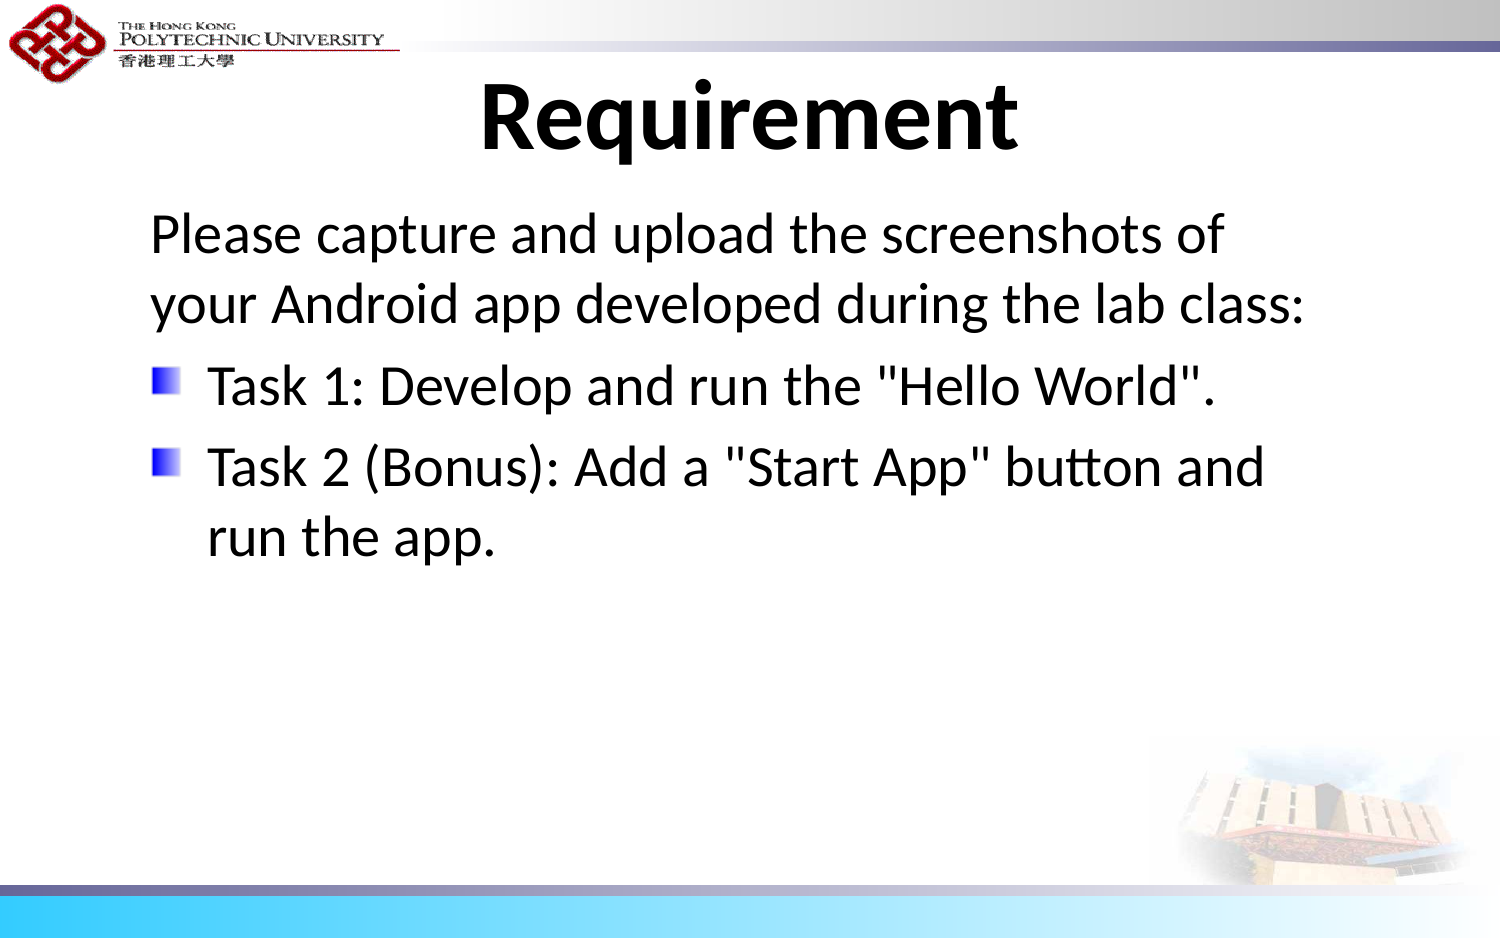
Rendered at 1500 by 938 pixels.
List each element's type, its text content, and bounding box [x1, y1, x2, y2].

list Please capture and upload the screenshots of your Android app developed during the lab class: Task 1: Develop and run the "Hello World". Task 2 (Bonus): Add a "Start App" button and run the app. [135, 187, 1365, 865]
title Requirement [0, 83, 1500, 178]
picture [1149, 736, 1500, 885]
picture [0, 0, 725, 83]
picture [150, 365, 184, 398]
picture [150, 446, 184, 480]
